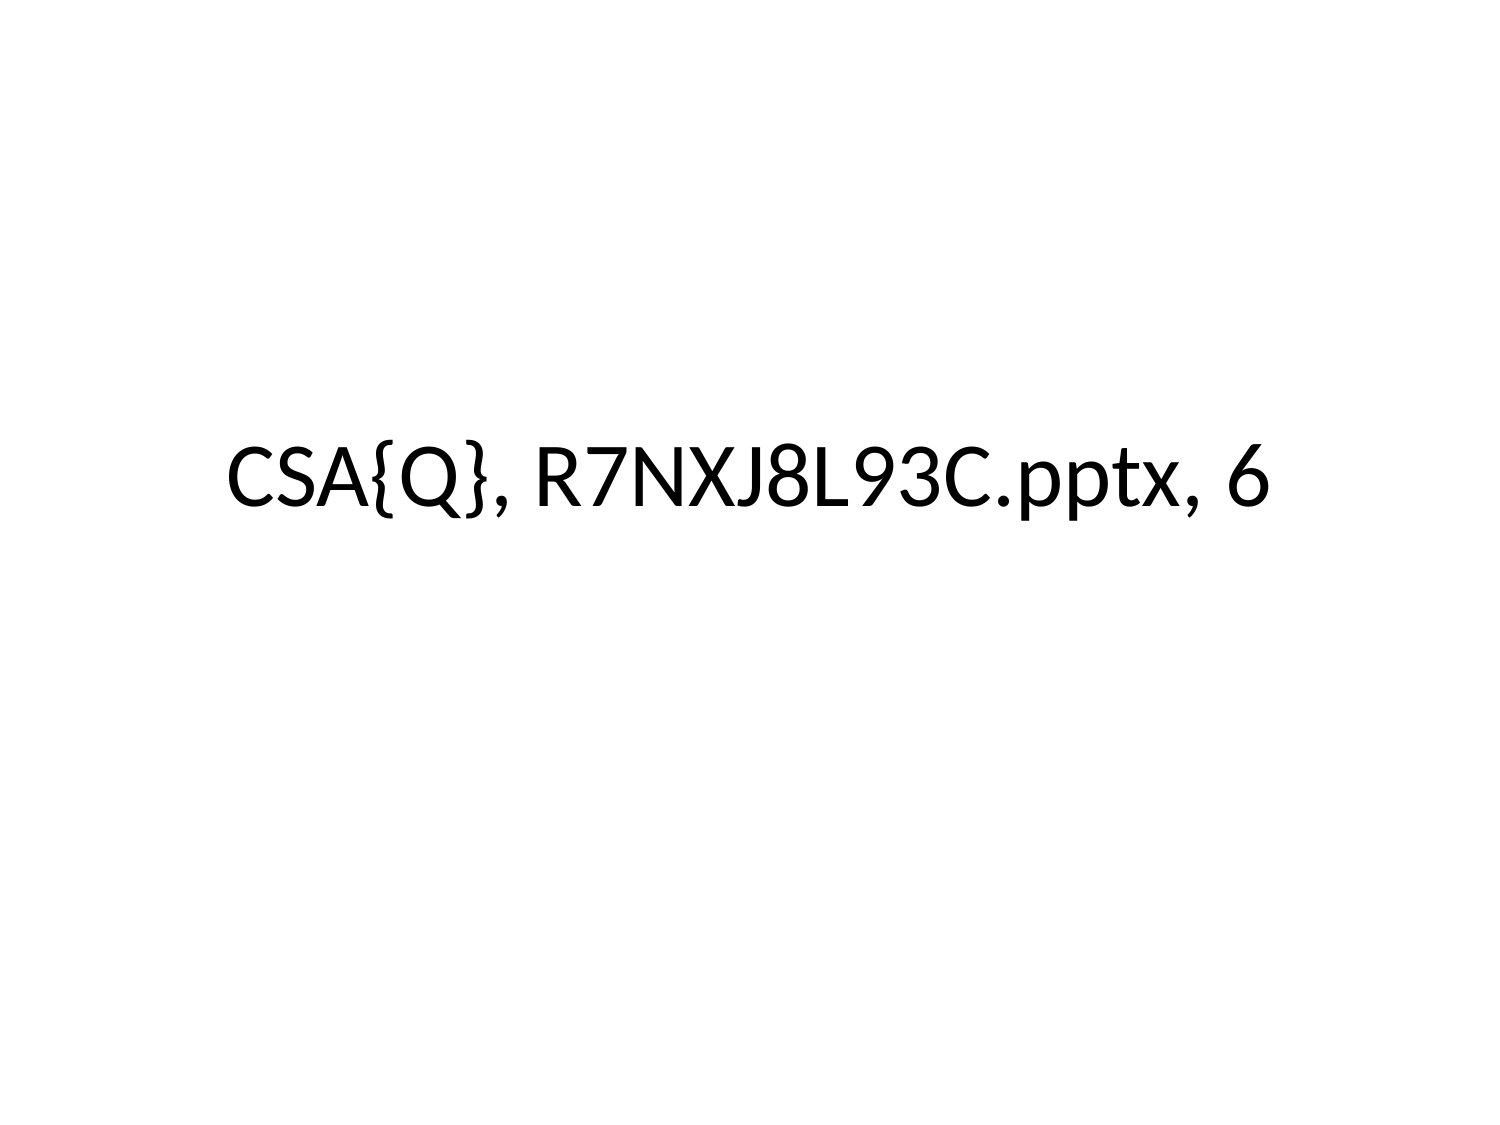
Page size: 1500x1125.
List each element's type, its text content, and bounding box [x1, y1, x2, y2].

title CSA{Q}, R7NXJ8L93C.pptx, 6 [112, 349, 1388, 591]
